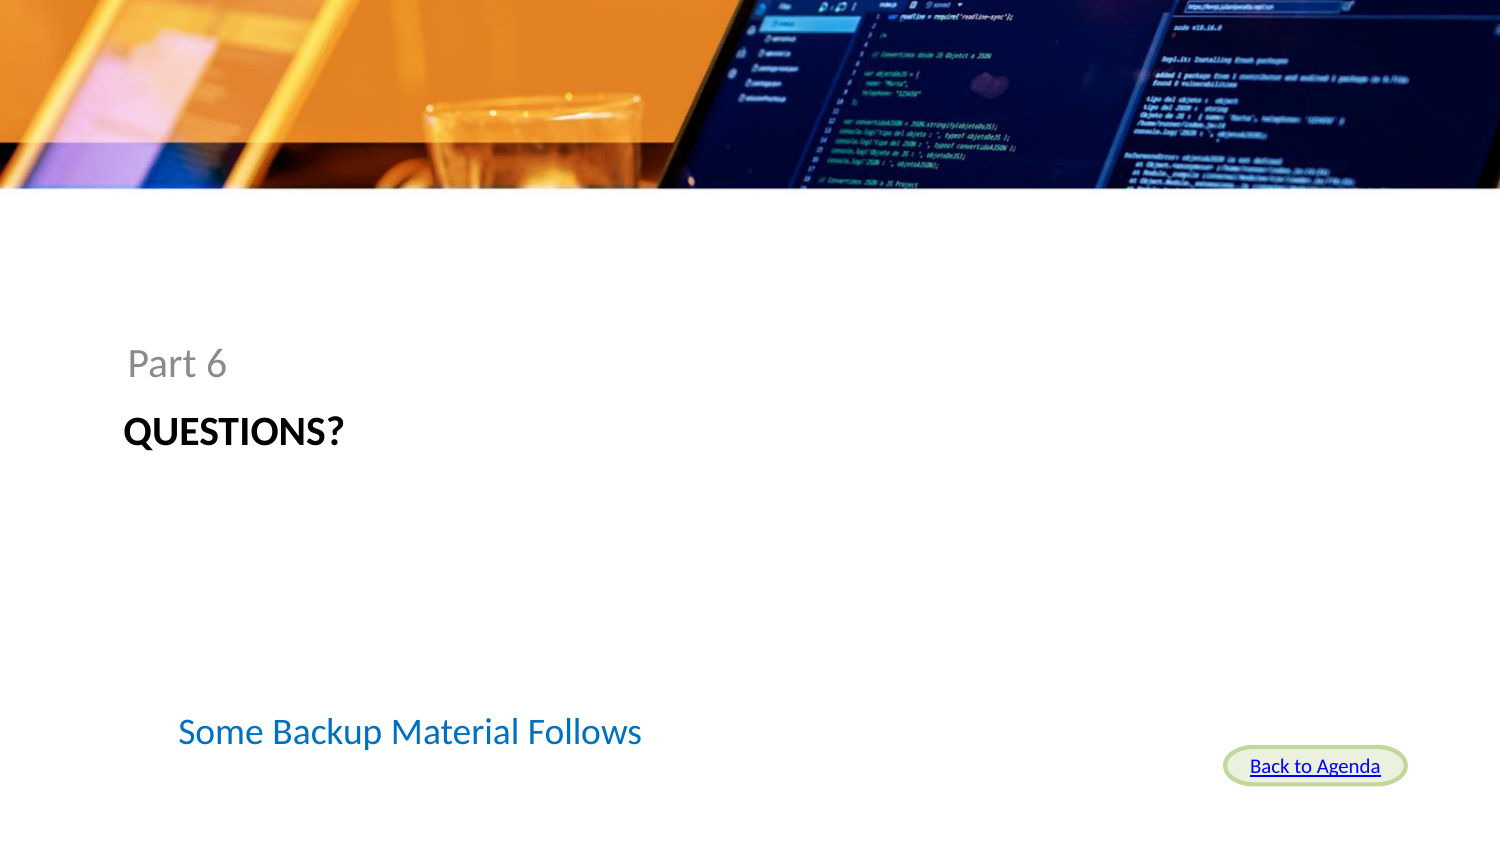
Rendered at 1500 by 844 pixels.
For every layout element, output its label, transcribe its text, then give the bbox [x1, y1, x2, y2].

title Questions? [108, 396, 1478, 564]
list Part 6 [112, 209, 1388, 394]
text_box Some Backup Material Follows [34, 699, 787, 760]
text_box Back to Agenda [1222, 744, 1408, 787]
picture [0, 0, 1500, 844]
